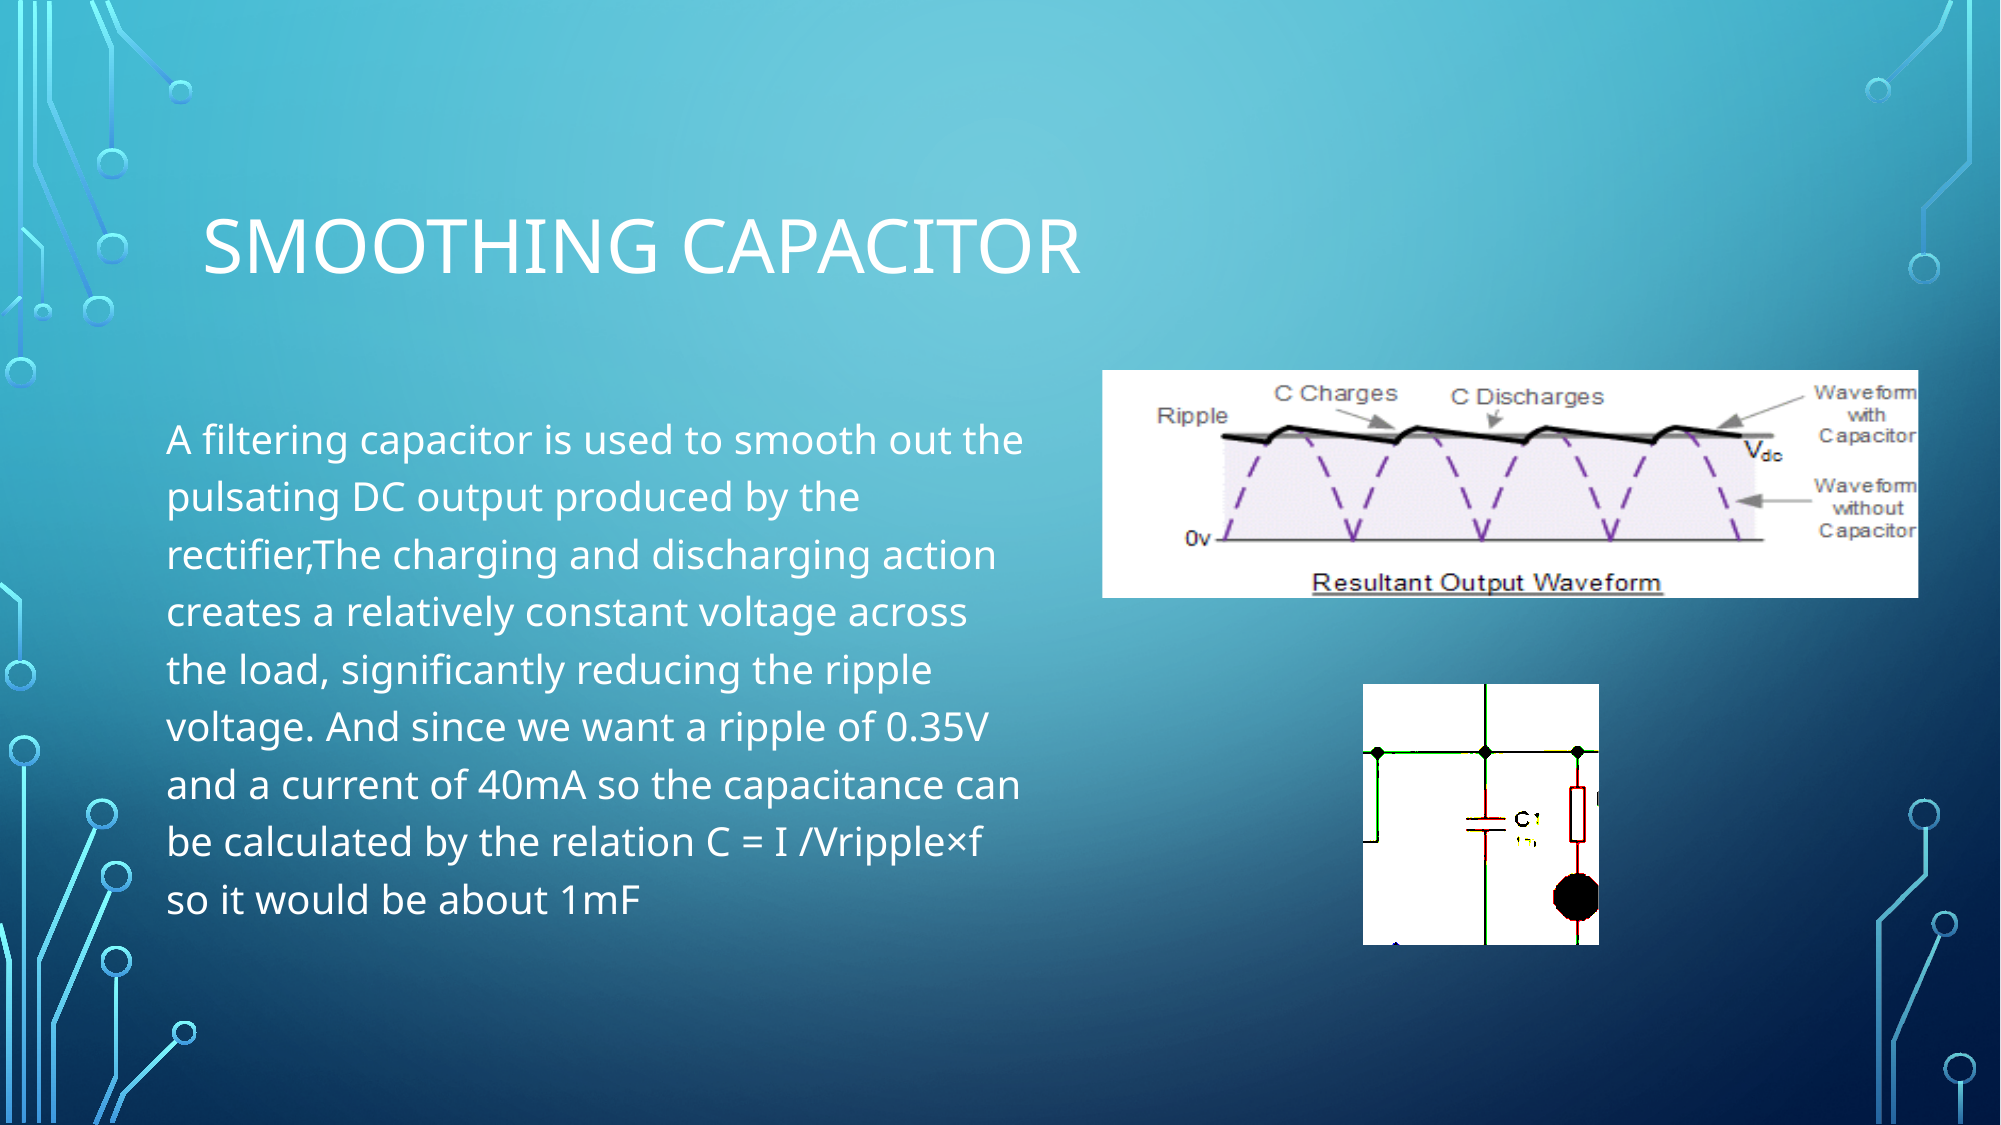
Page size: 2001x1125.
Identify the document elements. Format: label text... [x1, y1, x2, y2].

picture [1101, 369, 1919, 598]
picture [1362, 684, 1599, 946]
list A filtering capacitor is used to smooth out the pulsating DC output produced by the rectifier,The charging and discharging action creates a relatively constant voltage across the load, significantly reducing the ripple voltage. And since we want a ripple of 0.35V and a current of 40mA so the capacitance can be calculated by the relation C = I /Vripple×f so it would be about 1mF [151, 397, 1041, 979]
title Smoothing capacitor [187, 127, 1813, 371]
